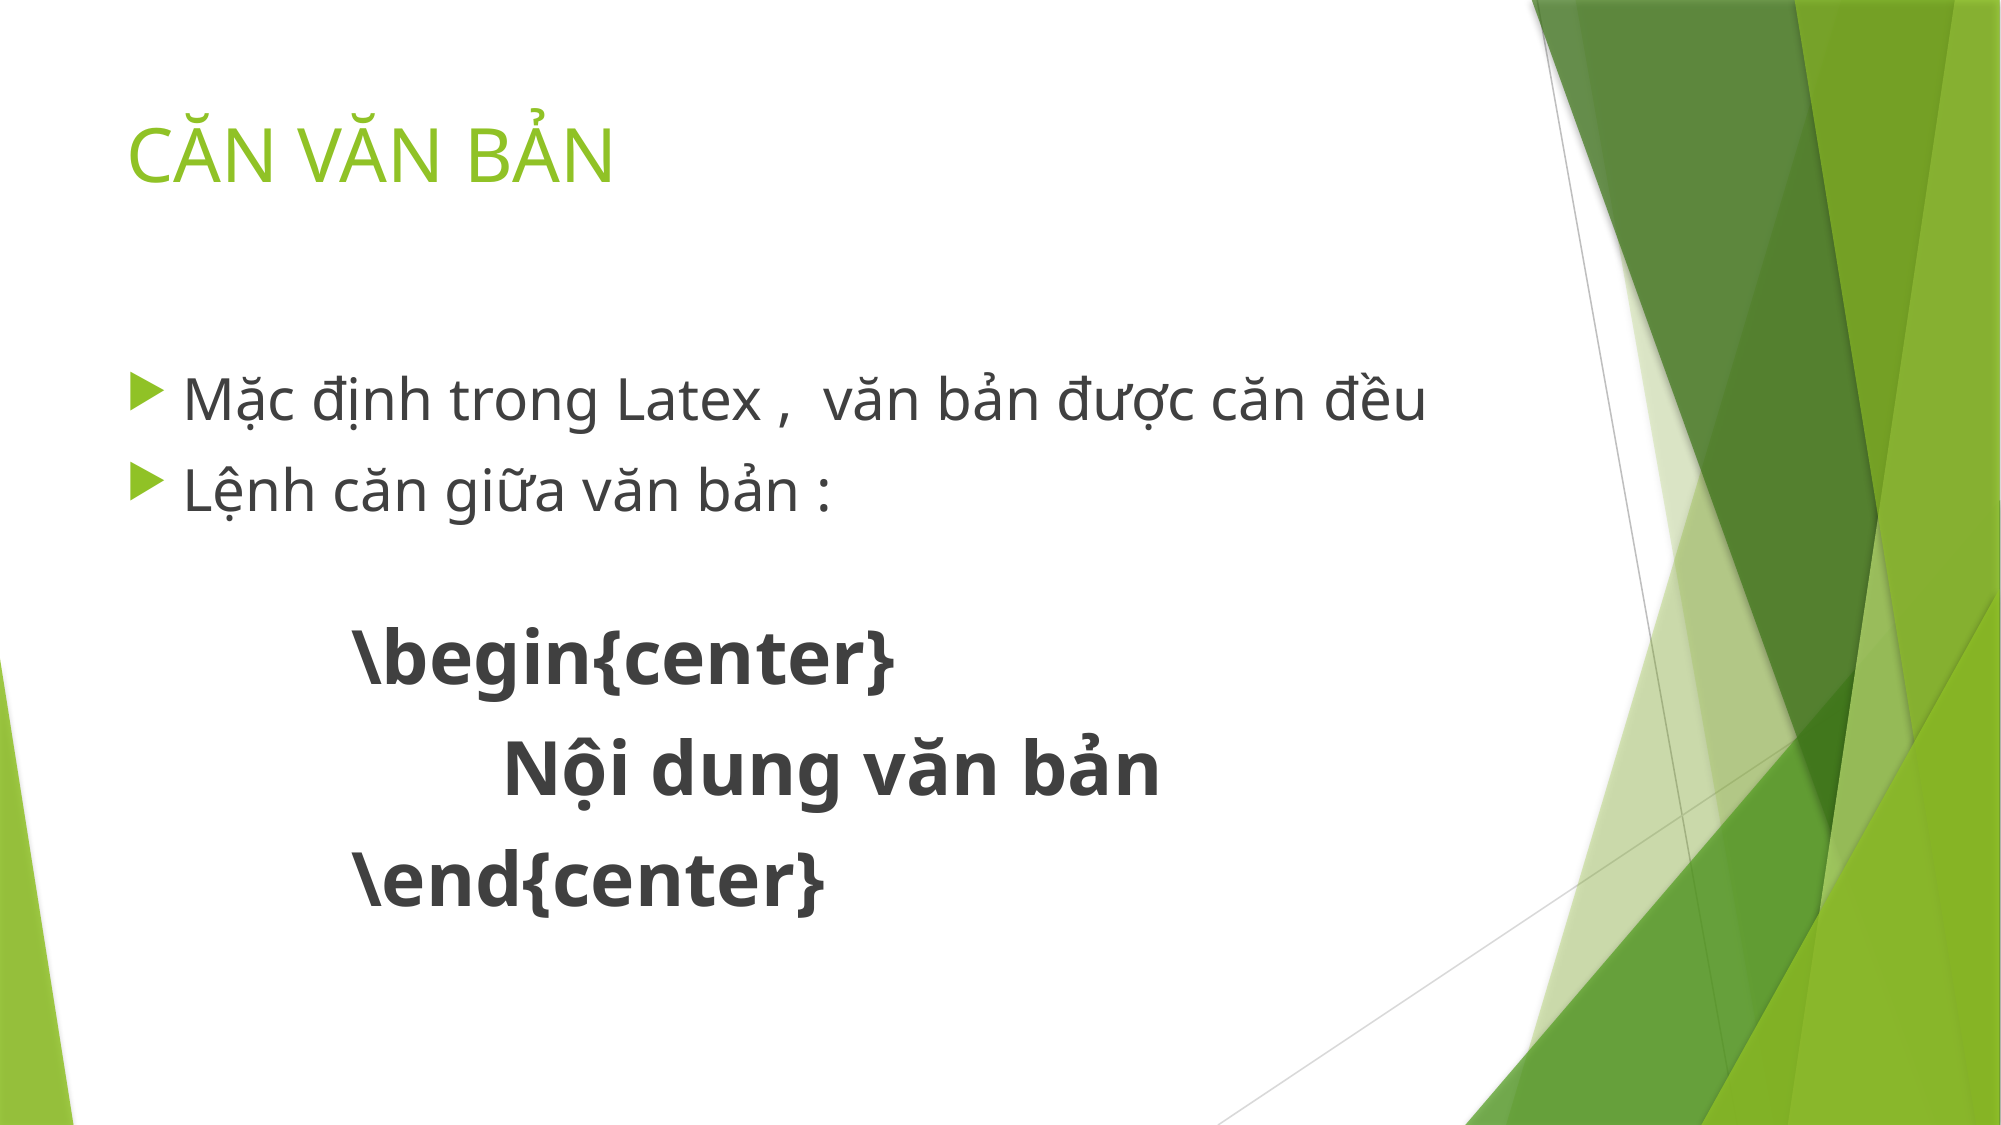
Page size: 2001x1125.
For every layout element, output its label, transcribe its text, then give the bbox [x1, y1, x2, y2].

list Mặc định trong Latex , văn bản được căn đều Lệnh căn giữa văn bản : \begin{center} Nội dung văn bản \end{center} [111, 354, 1522, 992]
title CĂN VĂN BẢN [111, 99, 1522, 317]
